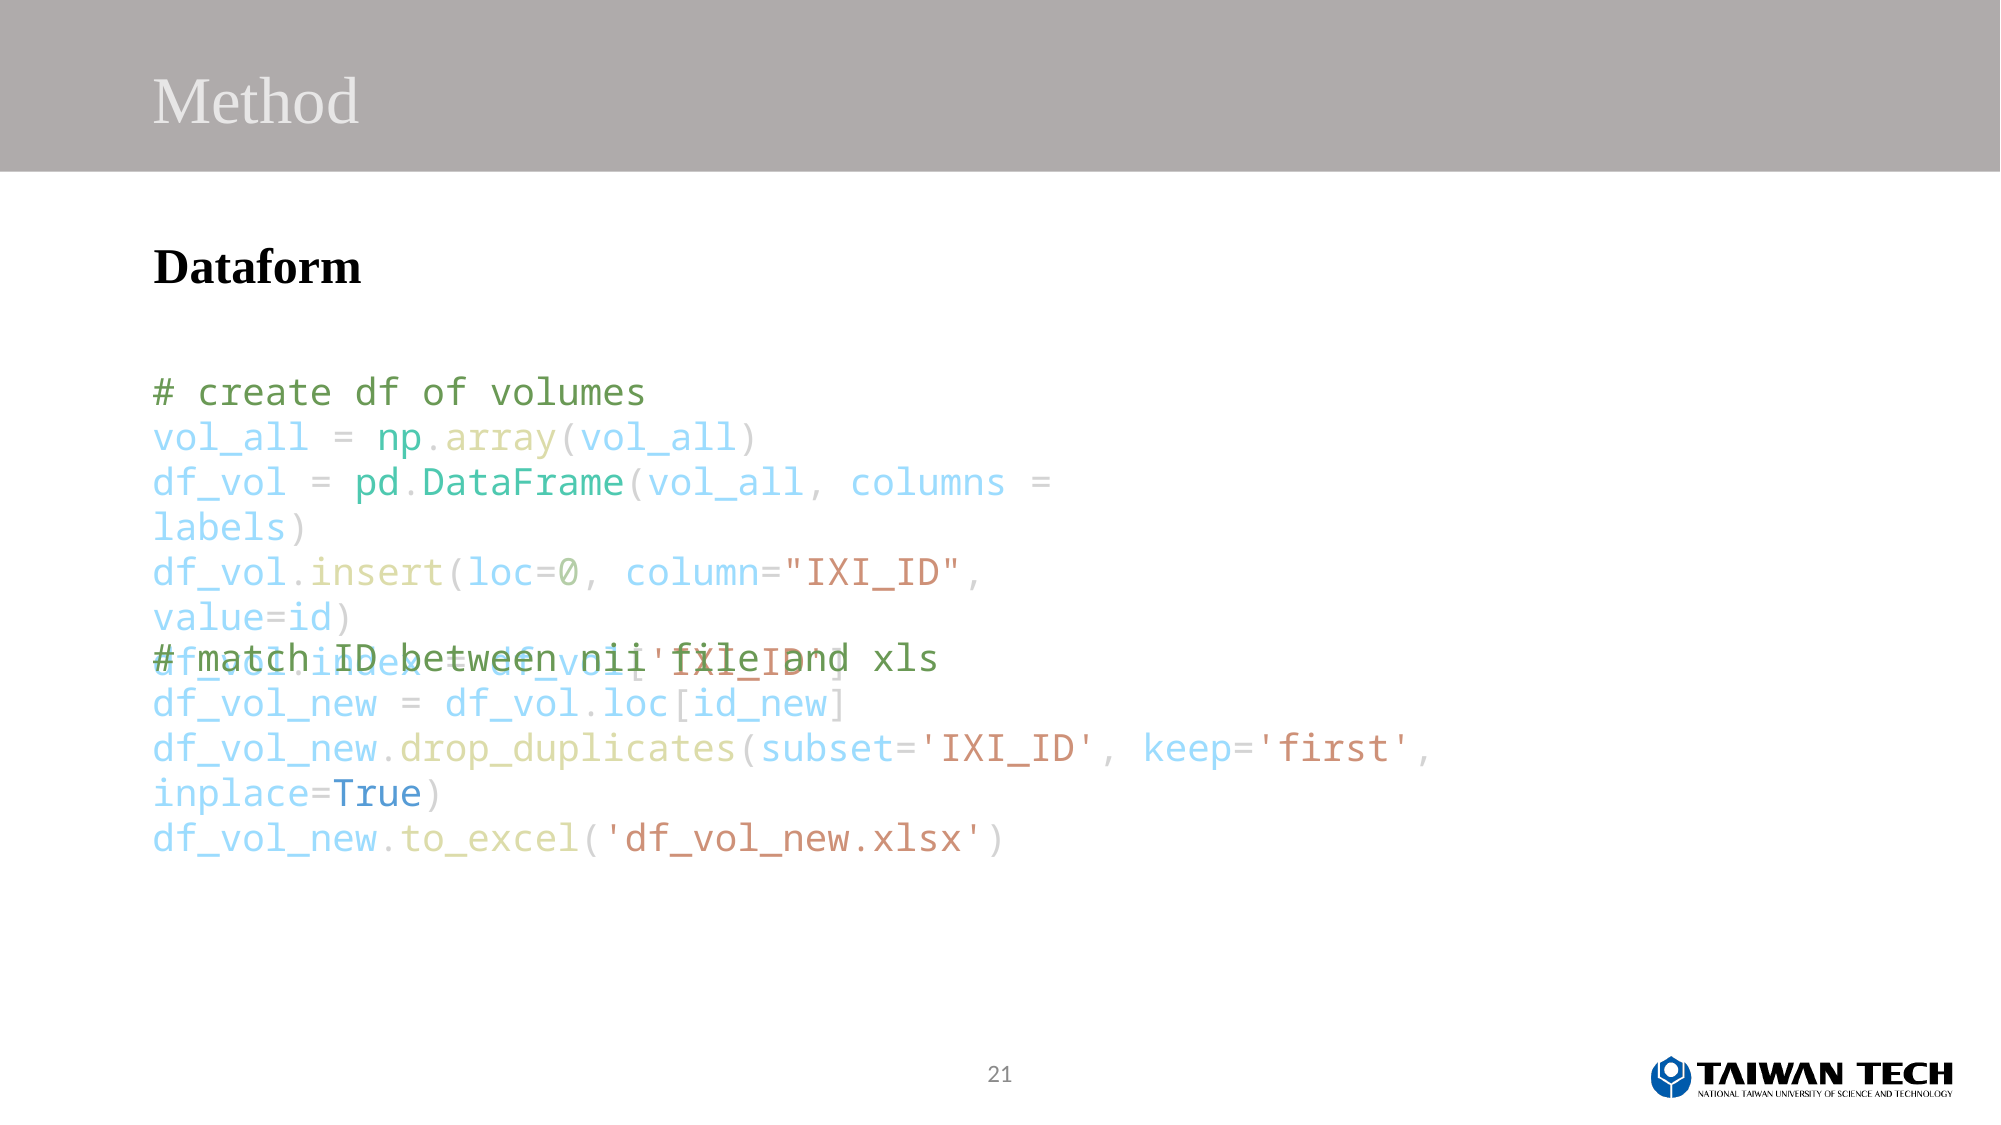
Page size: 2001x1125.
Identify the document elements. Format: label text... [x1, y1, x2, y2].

text_box Method [137, 58, 1496, 174]
slide_number 20 [774, 1042, 1225, 1103]
picture [1589, 1033, 2000, 1125]
text_box Dataform [138, 225, 377, 301]
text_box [137, 360, 1614, 824]
text_box [0, 0, 2000, 173]
